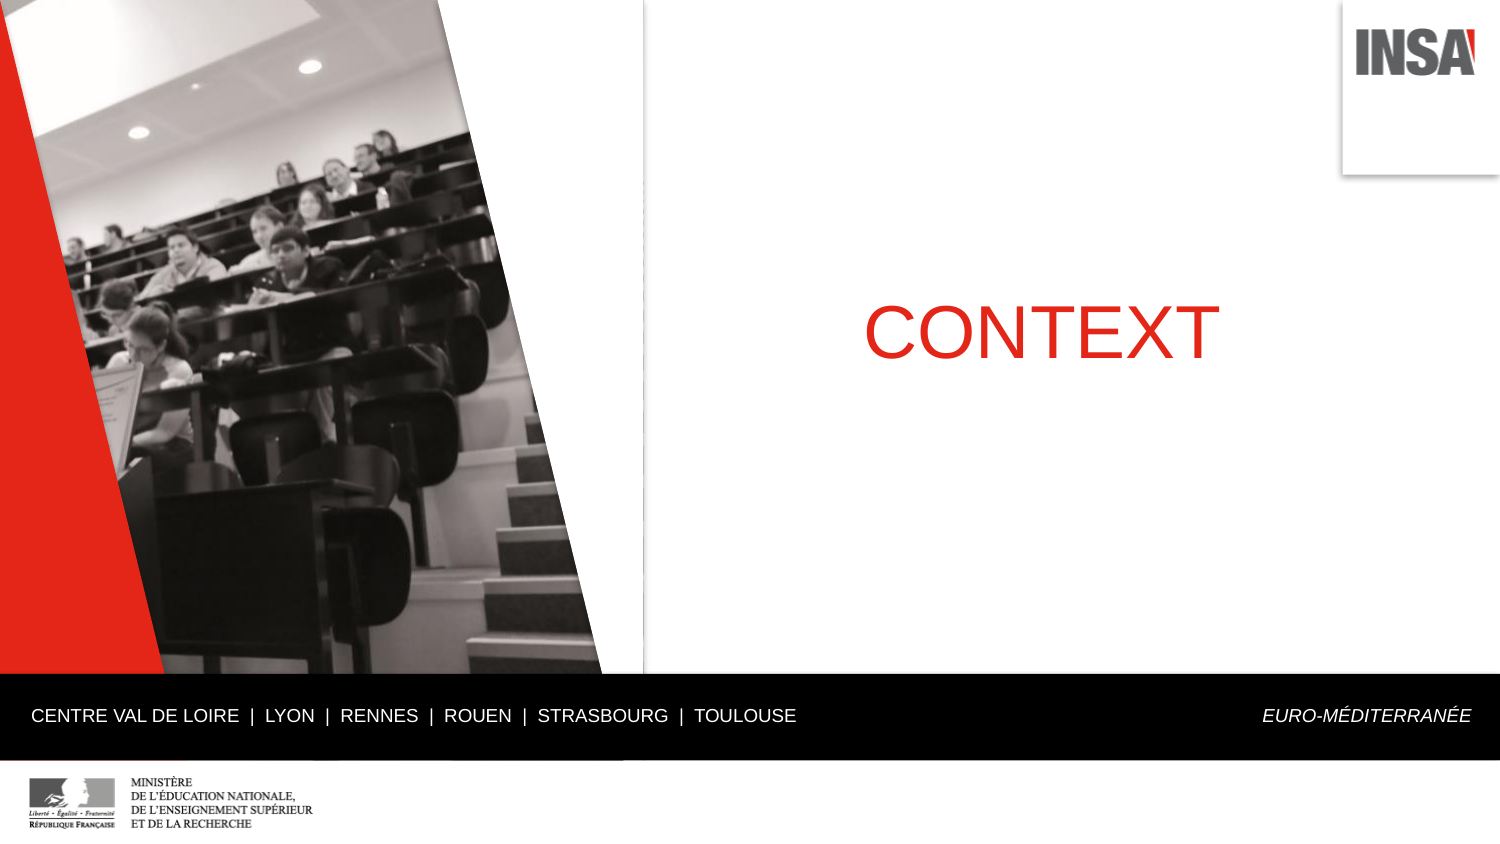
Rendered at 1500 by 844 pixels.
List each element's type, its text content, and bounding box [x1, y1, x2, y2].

picture [29, 776, 313, 829]
picture [1, 0, 601, 673]
title Context [643, 244, 1442, 426]
picture [1311, 27, 1500, 79]
